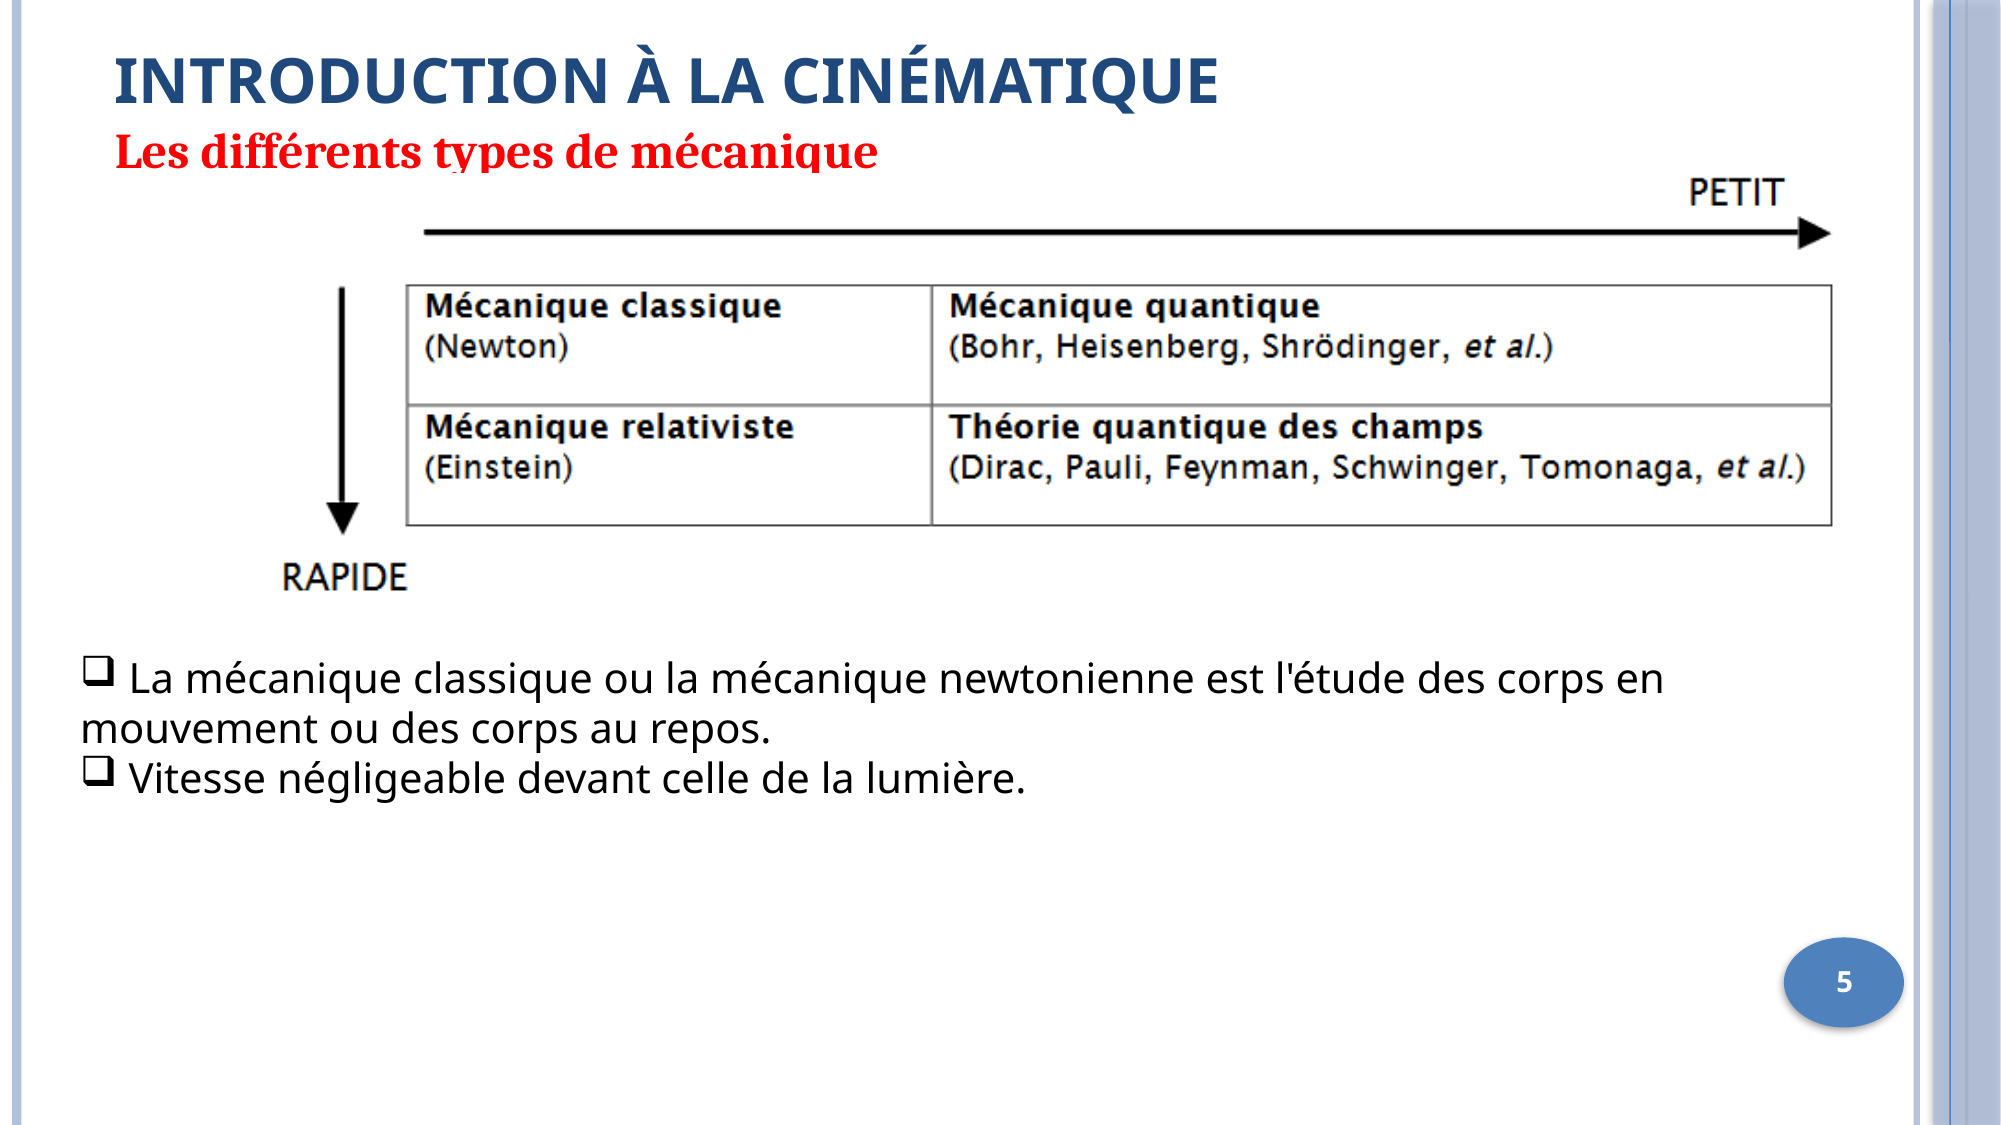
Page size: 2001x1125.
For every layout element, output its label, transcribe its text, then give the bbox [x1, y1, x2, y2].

title Introduction à la cinématique [99, 1, 1734, 111]
text_box La mécanique classique ou la mécanique newtonienne est l'étude des corps en mouvement ou des corps au repos. Vitesse négligeable devant celle de la lumière. [65, 644, 1824, 810]
picture [268, 172, 1842, 601]
list Les différents types de mécanique [99, 111, 1907, 1087]
slide_number 5 [1777, 940, 1912, 1027]
